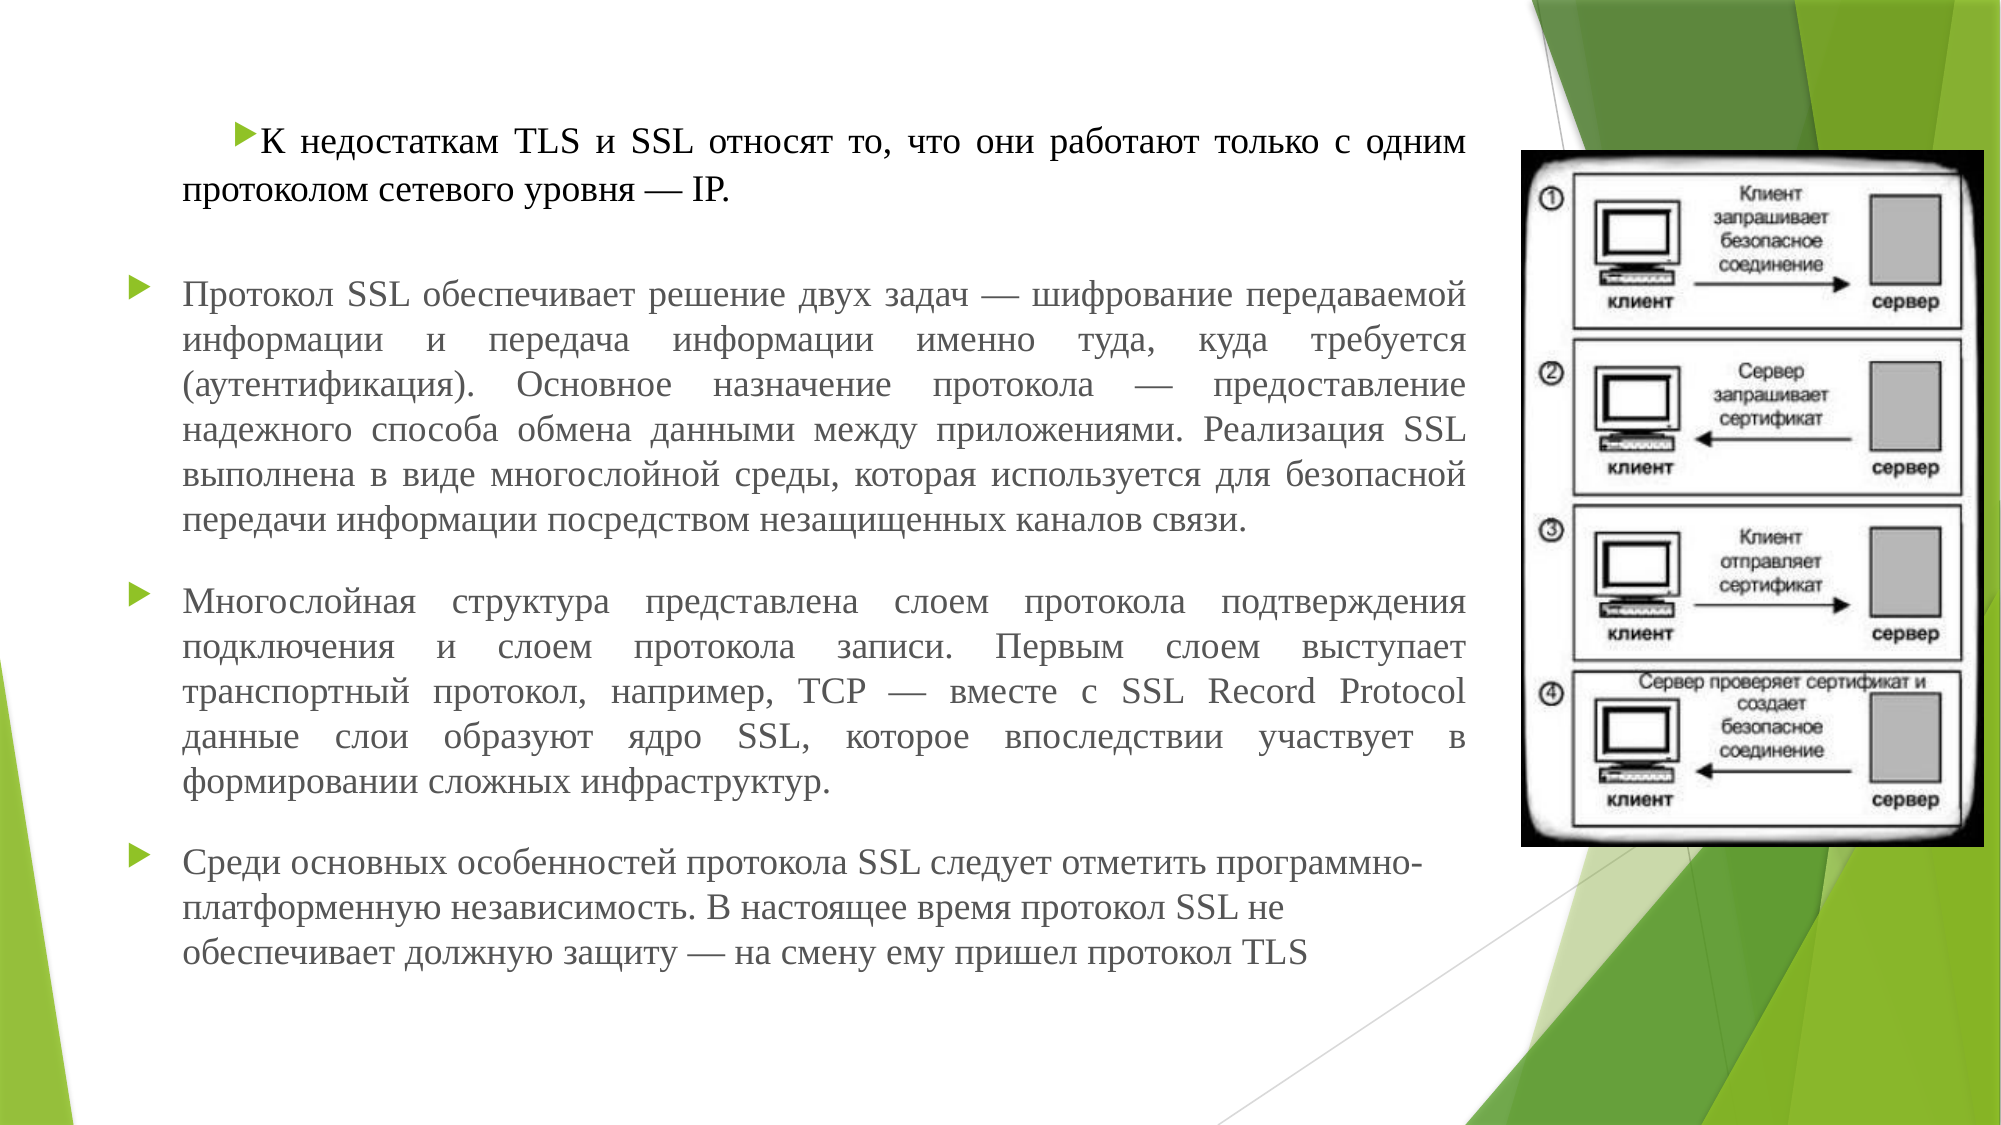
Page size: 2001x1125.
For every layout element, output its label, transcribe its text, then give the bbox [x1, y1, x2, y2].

picture [1520, 149, 1984, 847]
list К недостаткам TLS и SSL относят то, что они работают только с одним протоколом сетевого уровня — IP. Протокол SSL обеспечивает решение двух задач — шифрование передаваемой информации и передача информации именно туда, куда требуется (аутентификация). Основное назначение протокола — предоставление надежного способа обмена данными между приложениями. Реализация SSL выполнена в виде многослойной среды, которая используется для безопасной передачи информации посредством незащищенных каналов связи. Многослойная структура представлена слоем протокола подтверждения подключения и слоем протокола записи. Первым слоем выступает транспортный протокол, например, TCP — вместе с SSL Record Protocol данные слои образуют ядро SSL, которое впоследствии участвует в формировании сложных инфраструктур. Среди основных особенностей протокола SSL следует отметить программно-платформенную независимость. В настоящее время протокол SSL не обеспечивает должную защиту — на смену ему пришел протокол TLS [111, 105, 1483, 991]
